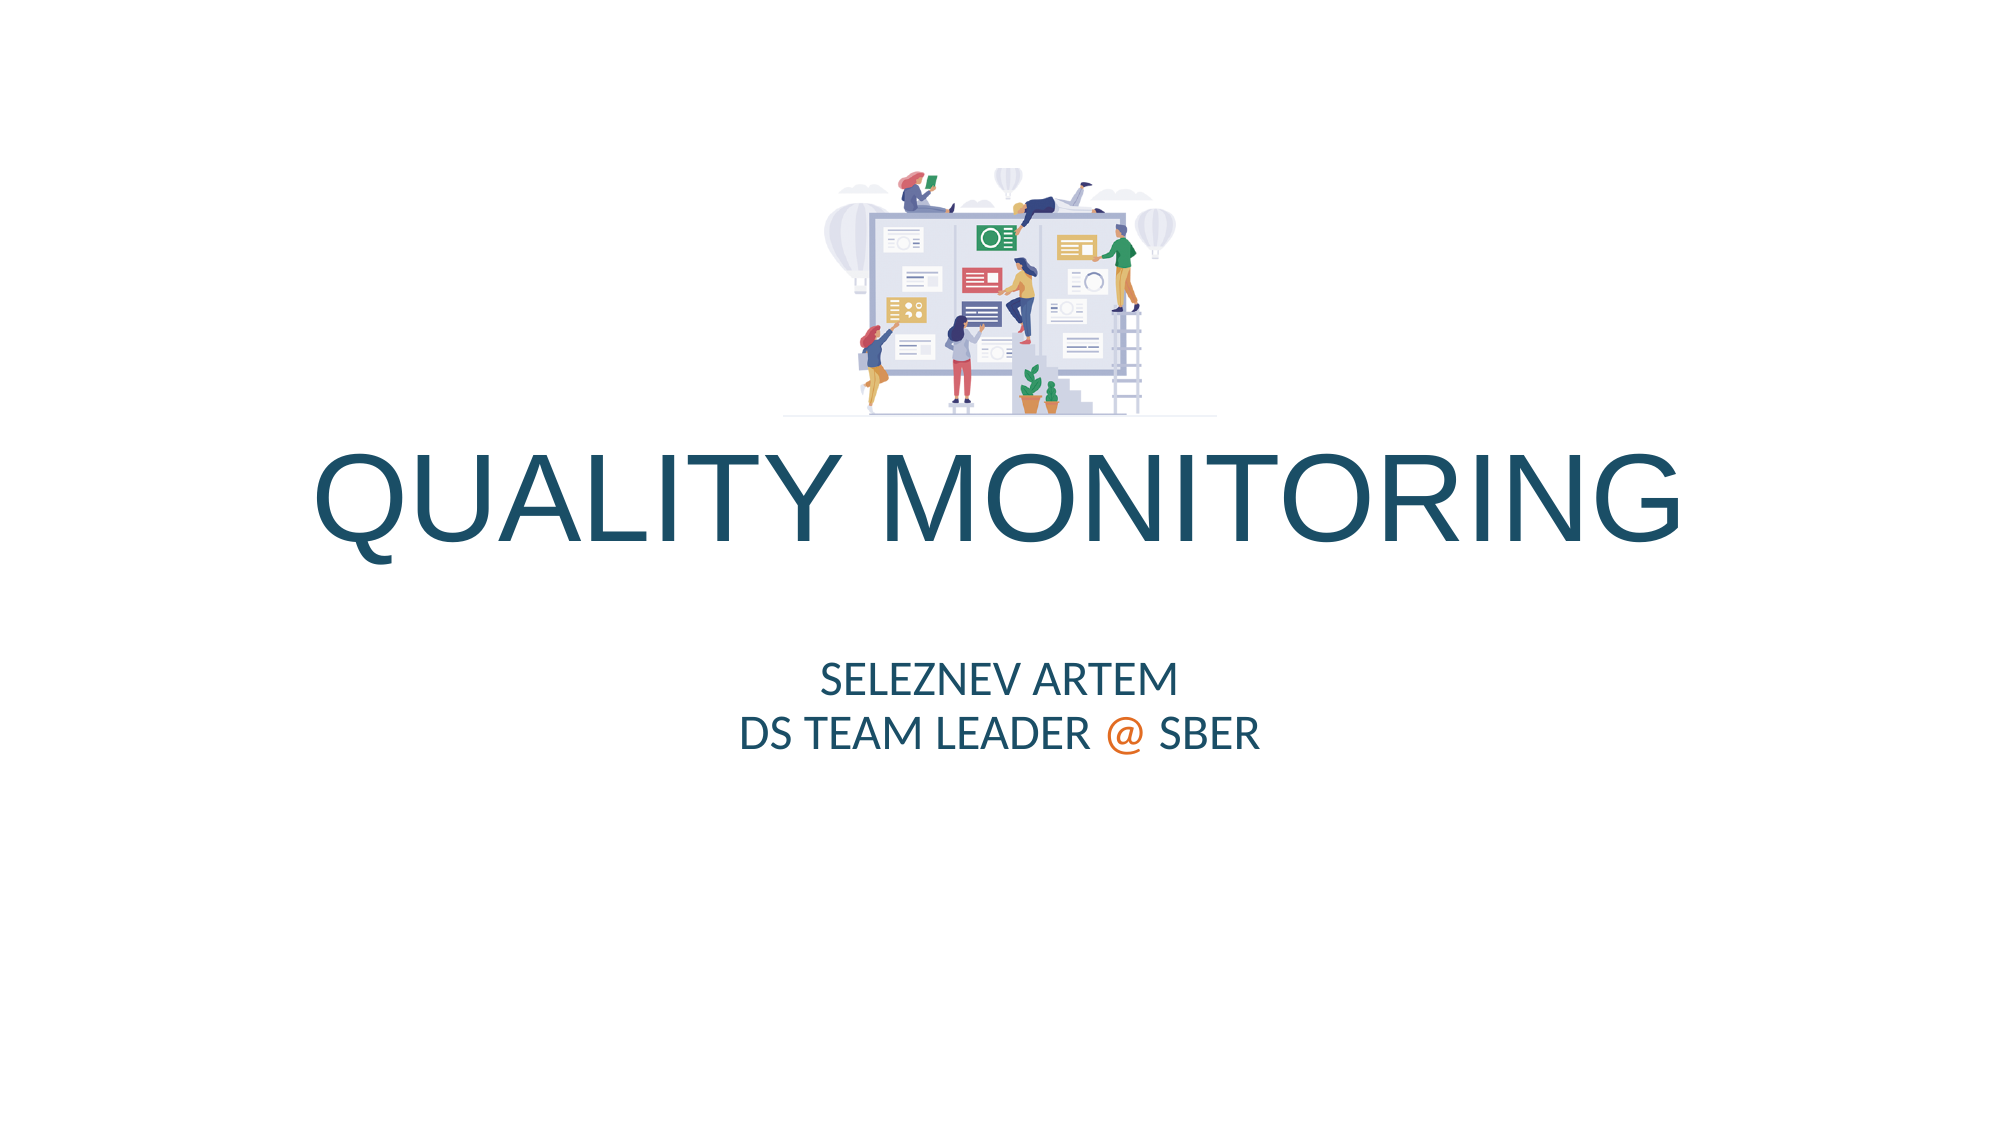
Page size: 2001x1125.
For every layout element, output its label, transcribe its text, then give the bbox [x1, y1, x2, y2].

title QUALITY MONITORING [249, 184, 1750, 576]
subtitle SELEZNEV ARTEM DS TEAM LEADER @ SBER [249, 590, 1750, 863]
picture [782, 168, 1217, 417]
